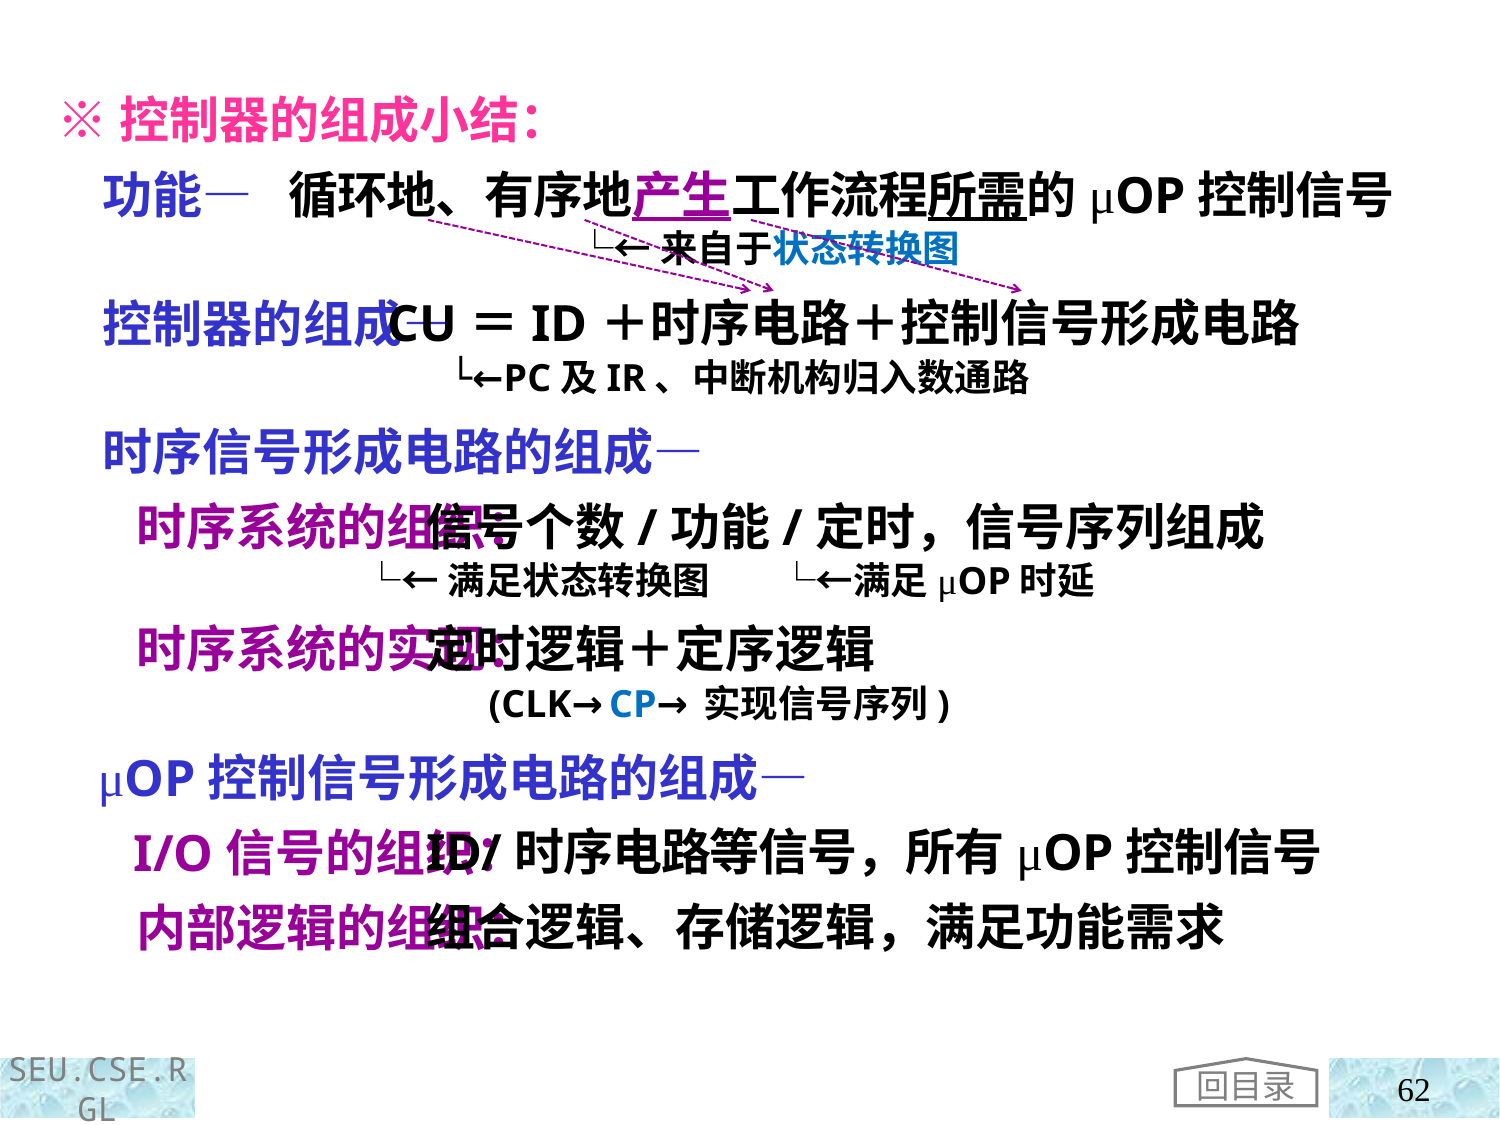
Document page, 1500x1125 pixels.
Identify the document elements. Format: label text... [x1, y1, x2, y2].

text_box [427, 219, 1022, 291]
slide_number 62 [1328, 1058, 1500, 1118]
text_box 循环地、有序地产生工作流程所需的μOP控制信号 └←来自于状态转换图 CU＝ID＋时序电路＋控制信号形成电路 └←PC及IR、中断机构归入数通路 信号个数/功能/定时，信号序列组成 └←满足状态转换图 └←满足μOP时延 定时逻辑＋定序逻辑 (CLK→CP→实现信号序列) ID/时序电路等信号，所有μOP控制信号 组合逻辑、存储逻辑，满足功能需求 [230, 140, 1471, 964]
text_box 回目录 [1175, 1058, 1317, 1106]
text_box ※控制器的组成小结： 功能— 控制器的组成— 时序信号形成电路的组成— 时序系统的组织： 时序系统的实现： μOP控制信号形成电路的组成— I/O信号的组织： 内部逻辑的组织： [31, 66, 1471, 964]
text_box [0, 1058, 195, 1118]
